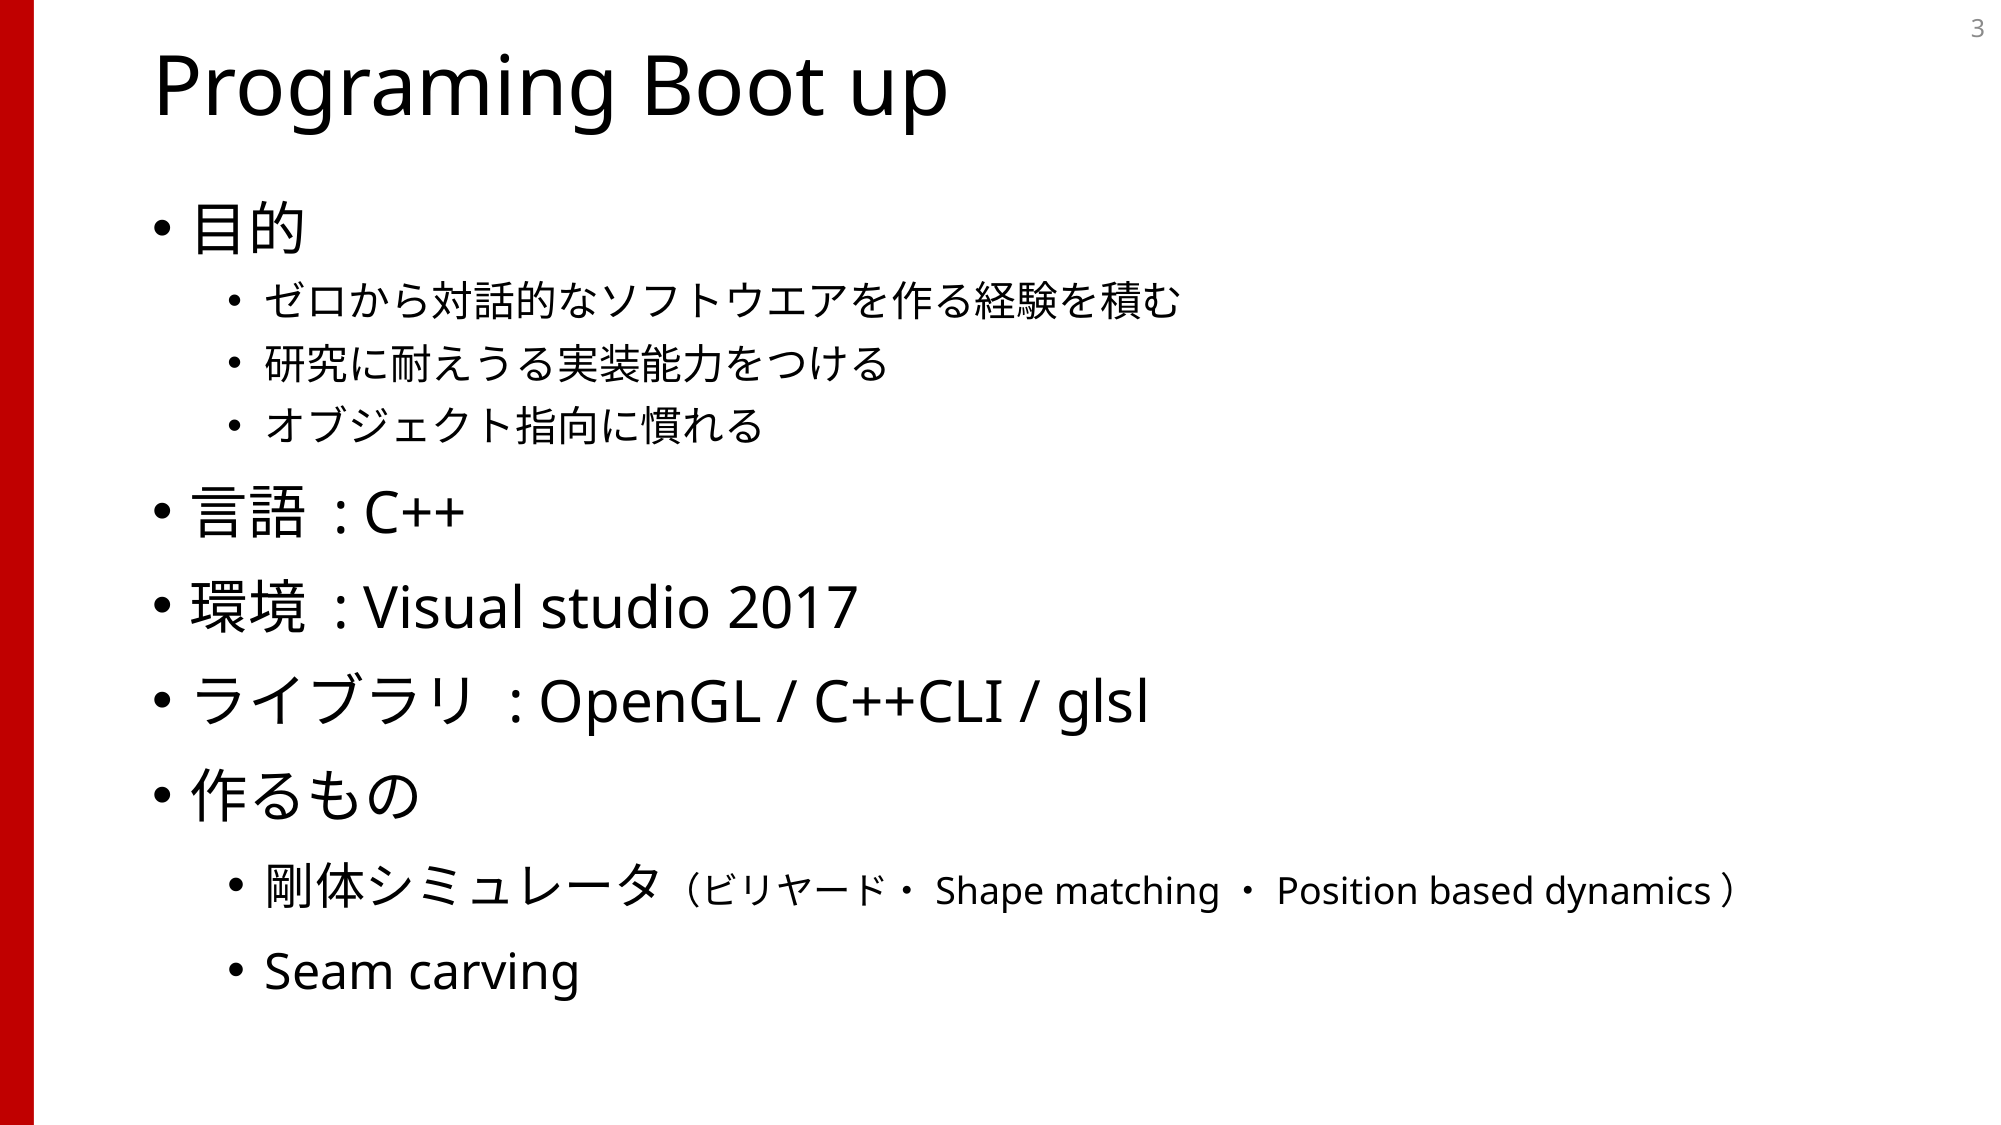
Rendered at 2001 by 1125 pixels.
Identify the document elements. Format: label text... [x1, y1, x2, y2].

slide_number 3 [1550, 0, 2000, 60]
list 目的 ゼロから対話的なソフトウエアを作る経験を積む 研究に耐えうる実装能力をつける オブジェクト指向に慣れる 言語 : C++ 環境 : Visual studio 2017 ライブラリ : OpenGL / C++CLI / glsl 作るもの 剛体シミュレータ（ビリヤード・Shape matching・Position based dynamics） Seam carving [137, 184, 1863, 1075]
title Programing Boot up [137, 35, 1443, 142]
